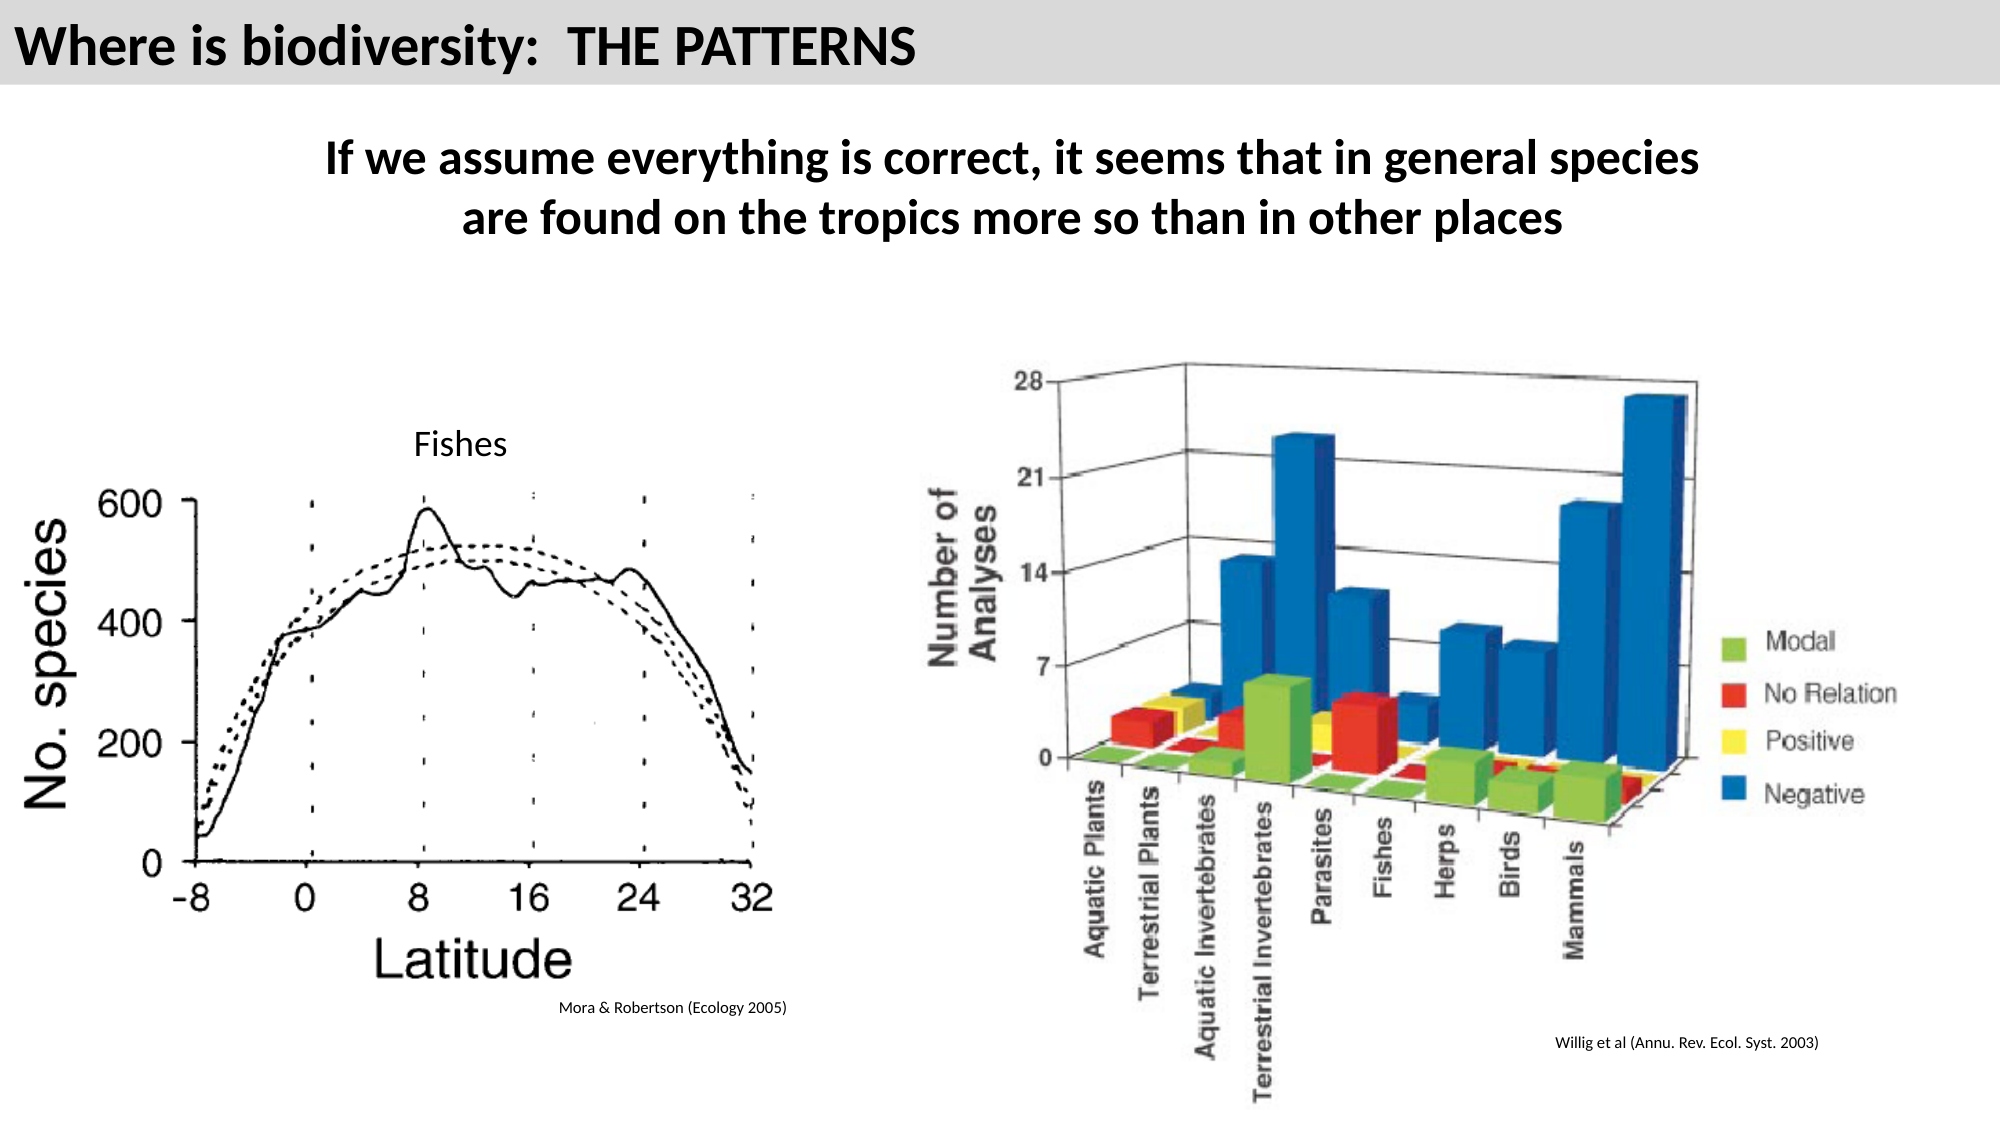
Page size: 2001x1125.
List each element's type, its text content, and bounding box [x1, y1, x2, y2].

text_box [16, 411, 804, 1026]
text_box Where is biodiversity: THE PATTERNS [0, 0, 2000, 85]
text_box If we assume everything is correct, it seems that in general species are found on the tropics more so than in other places [281, 116, 1744, 252]
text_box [882, 323, 1918, 1125]
